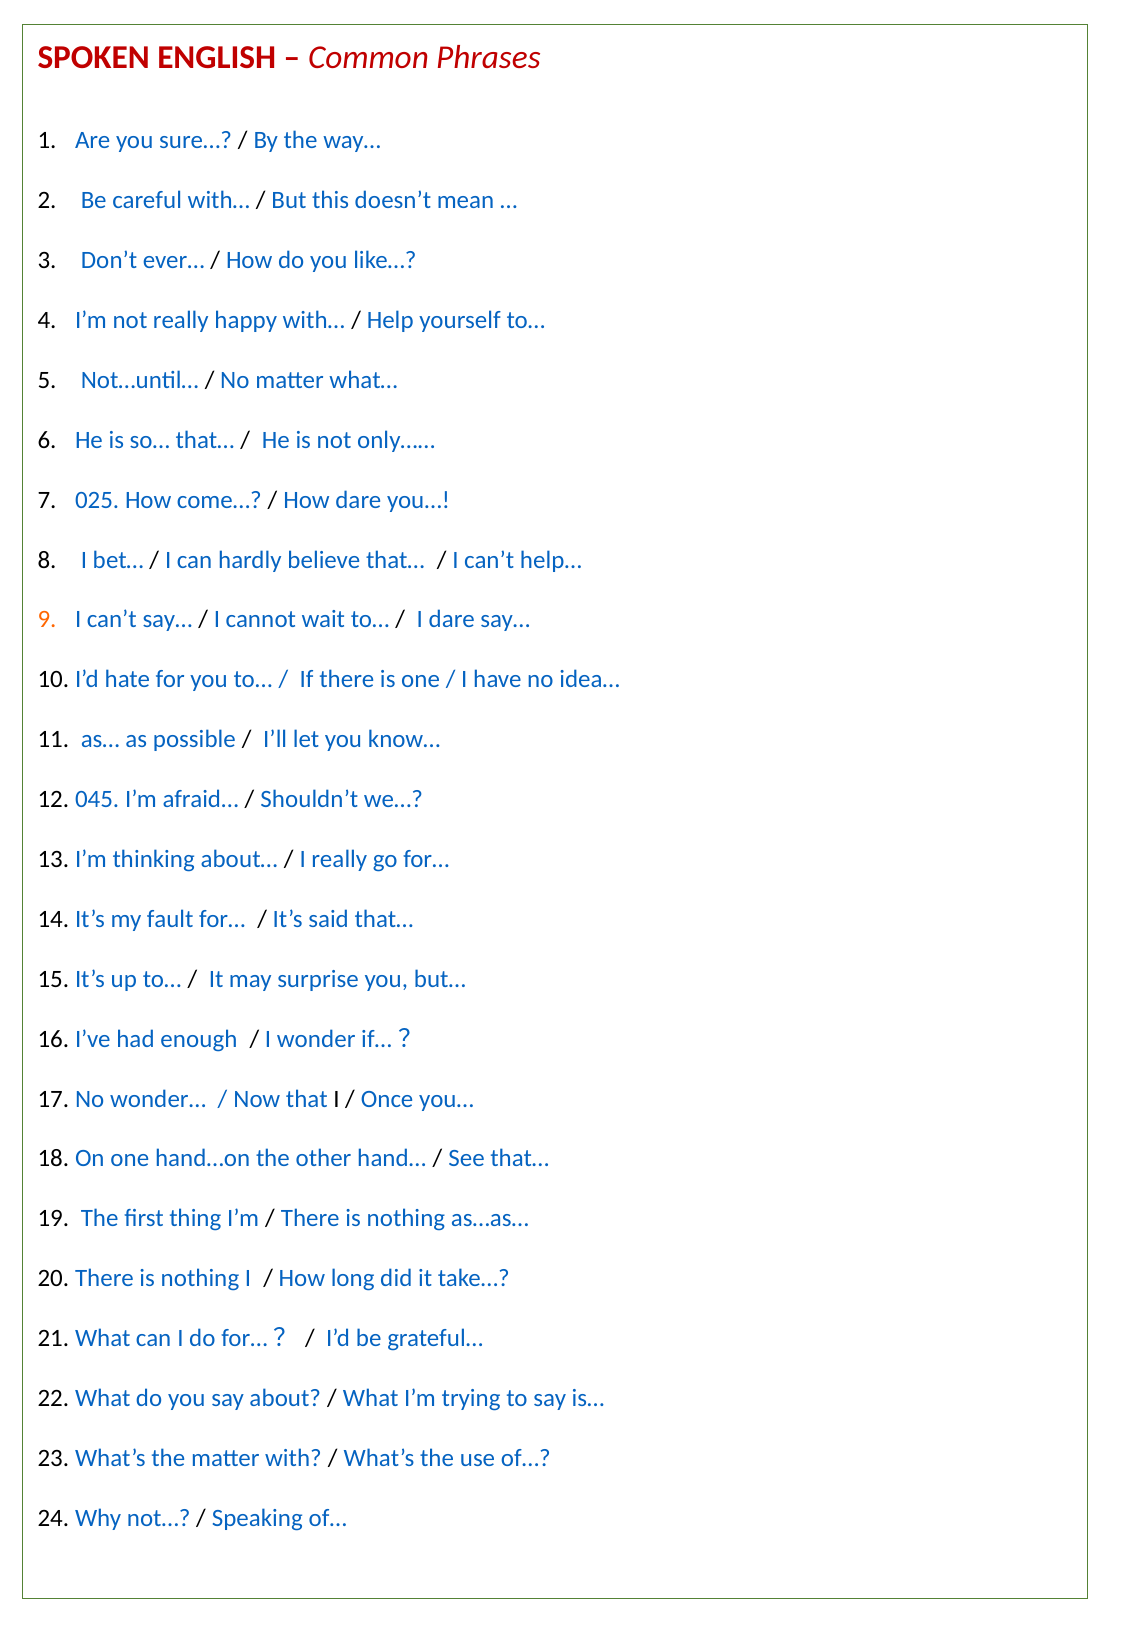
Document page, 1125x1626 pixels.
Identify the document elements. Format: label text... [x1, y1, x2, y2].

text_box SPOKEN ENGLISH – Common Phrases Are you sure…? / By the way… Be careful with… / But this doesn’t mean … Don’t ever… / How do you like…? I’m not really happy with… / Help yourself to… Not…until… / No matter what… He is so… that… / He is not only…… 025. How come…? / How dare you…! I bet… / I can hardly believe that… / I can’t help… I can’t say… / I cannot wait to… / I dare say… I’d hate for you to… / If there is one / I have no idea… as… as possible / I’ll let you know… 045. I’m afraid… / Shouldn’t we…? I’m thinking about… / I really go for… It’s my fault for… / It’s said that… It’s up to… / It may surprise you, but… I’ve had enough / I wonder if…？ No wonder… / Now that I / Once you… On one hand…on the other hand… / See that… The first thing I’m / There is nothing as…as… There is nothing I / How long did it take…? What can I do for…？/ I’d be grateful… What do you say about? / What I’m trying to say is… What’s the matter with? / What’s the use of…? Why not…? / Speaking of… [22, 24, 1088, 1599]
